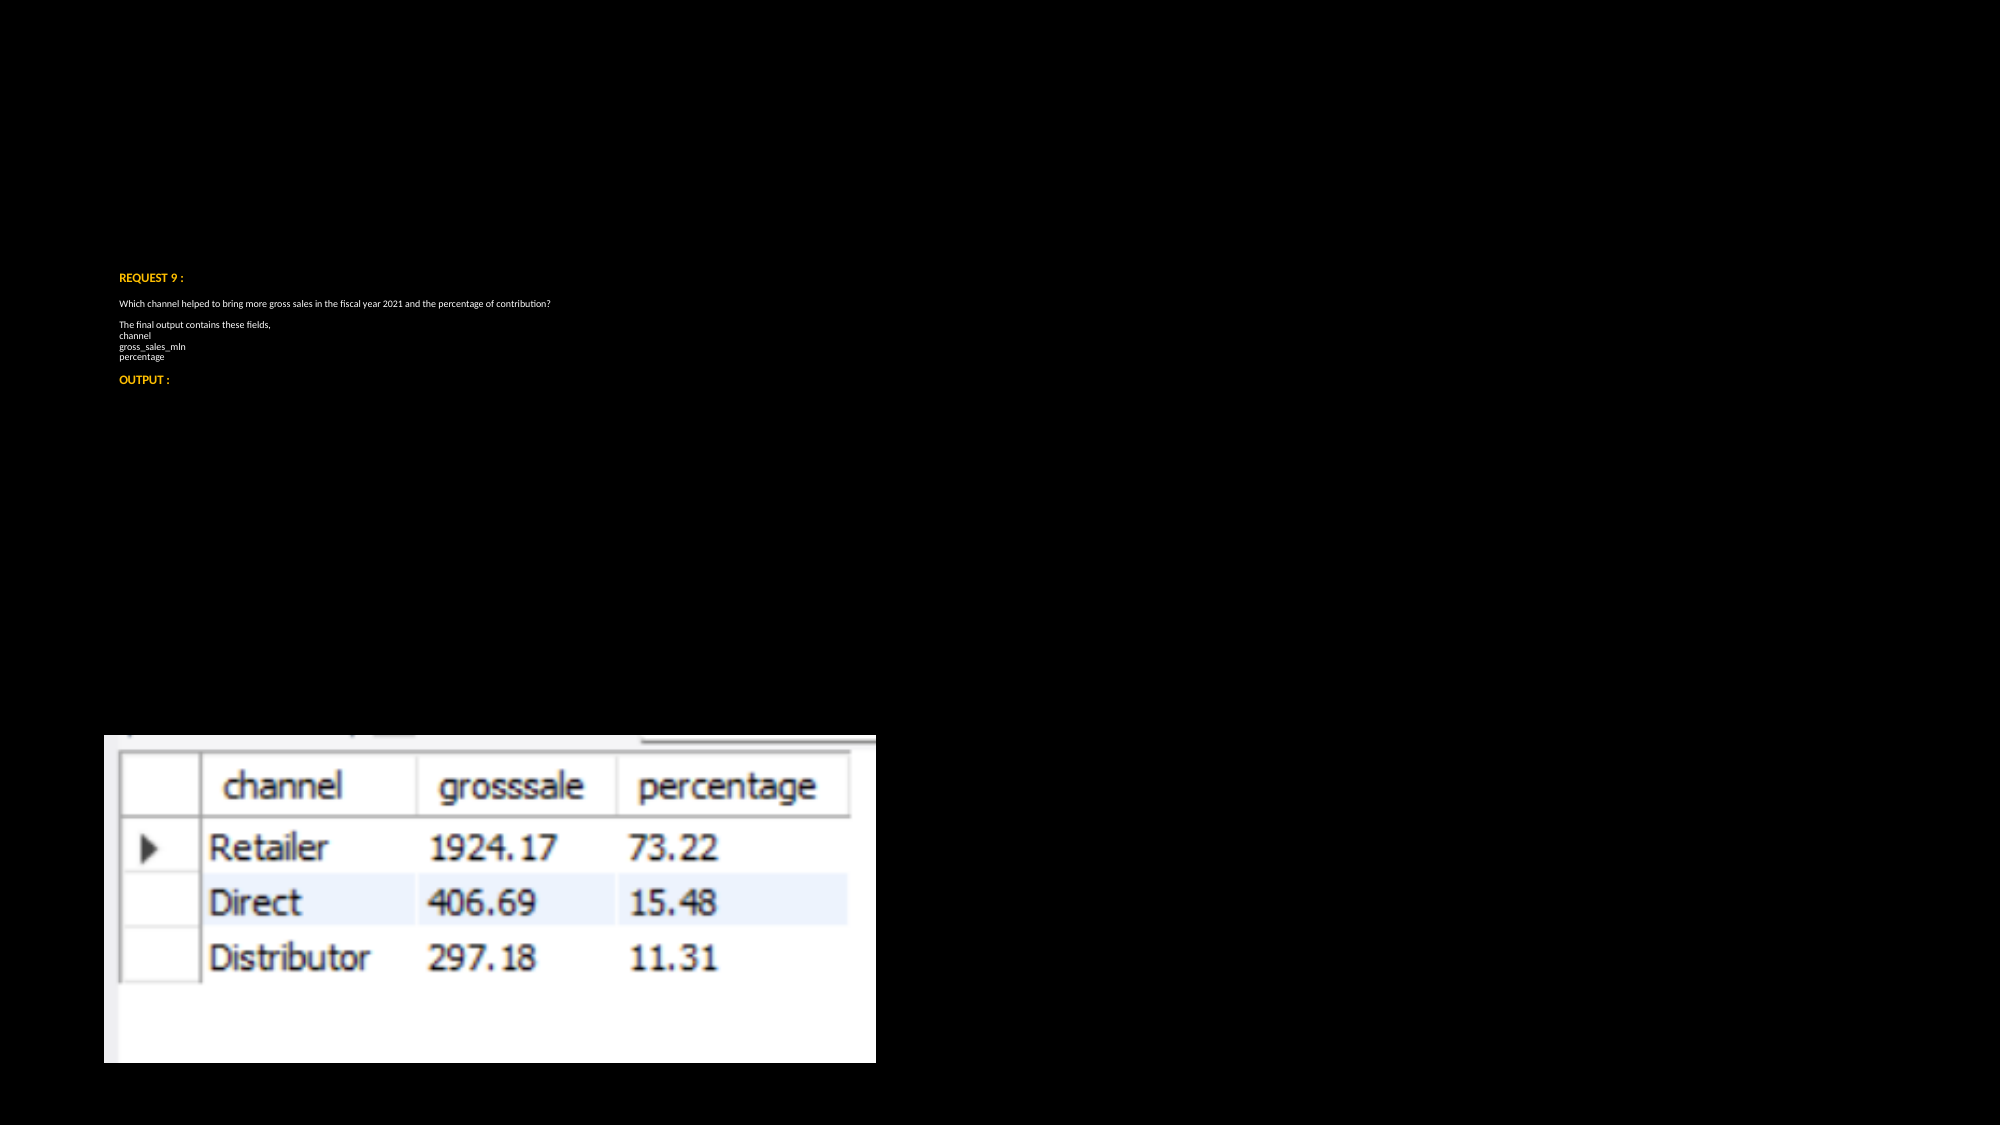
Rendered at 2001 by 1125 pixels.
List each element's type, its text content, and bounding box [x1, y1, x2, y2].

title REQUEST 9 : Which channel helped to bring more gross sales in the fiscal year 2021 and the percentage of contribution? The final output contains these fields, channel gross_sales_mln percentage OUTPUT : [104, 134, 1830, 516]
picture [104, 735, 876, 1063]
